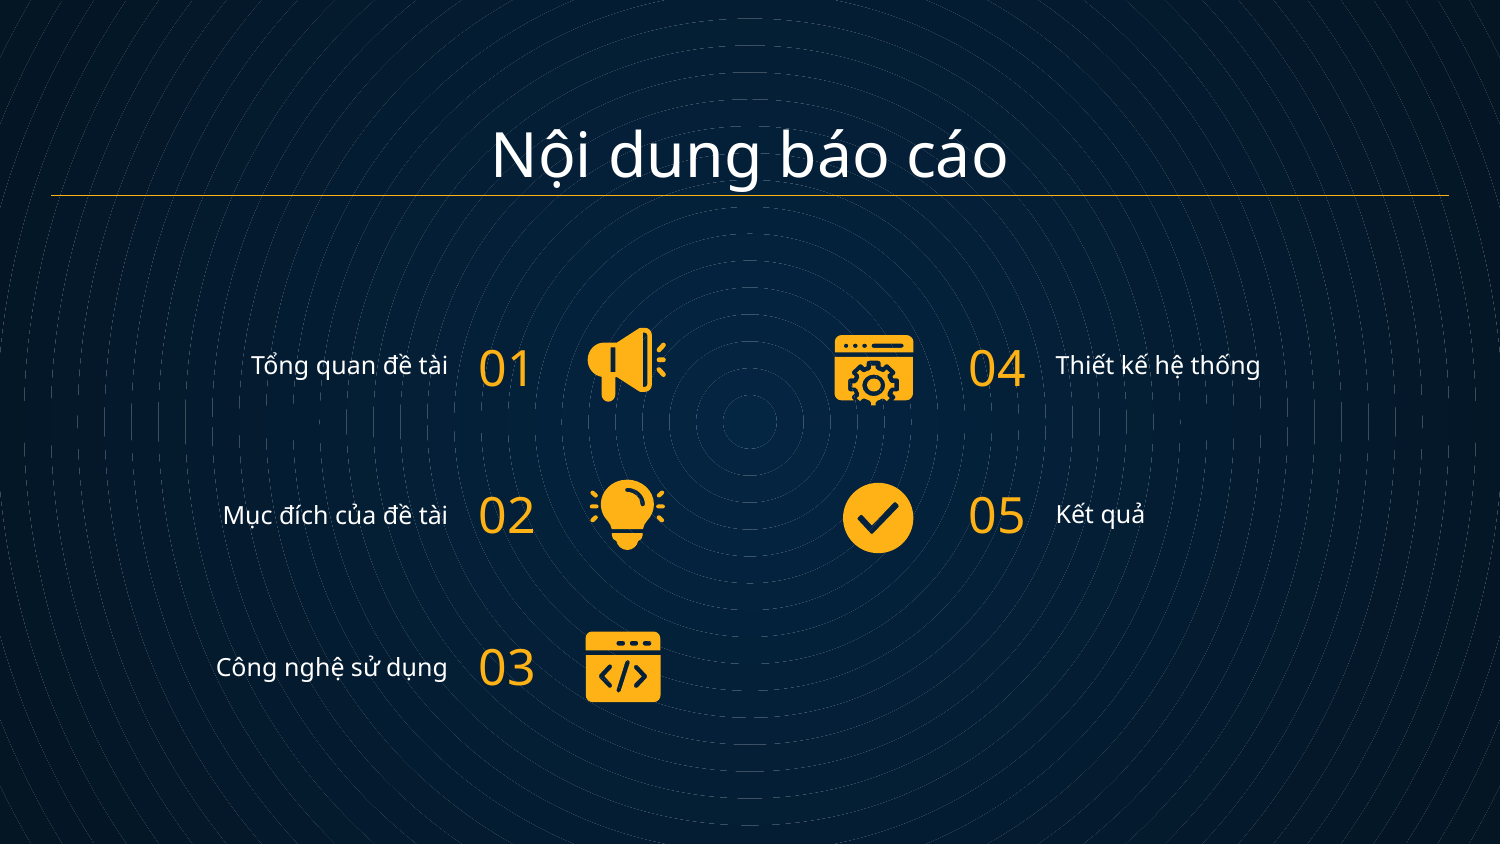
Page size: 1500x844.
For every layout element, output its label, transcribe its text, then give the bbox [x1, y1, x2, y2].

title 05 [847, 458, 1041, 559]
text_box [589, 479, 666, 551]
title Nội dung báo cáo [51, 202, 1449, 206]
text_box Kết quả [1040, 484, 1342, 544]
text_box Thiết kế hệ thống [1040, 335, 1306, 395]
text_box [834, 334, 914, 406]
text_box Mục đích của đề tài [107, 484, 464, 545]
text_box [843, 482, 914, 554]
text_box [587, 327, 667, 402]
title 01 [463, 311, 657, 412]
text_box 03 [463, 611, 657, 711]
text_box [585, 631, 661, 703]
title Nội dung báo cáo [51, 105, 1449, 195]
title 04 [847, 311, 1041, 412]
title 02 [463, 458, 657, 559]
text_box Công nghệ sử dụng [107, 637, 464, 697]
title Tổng quan đề tài [108, 335, 464, 395]
